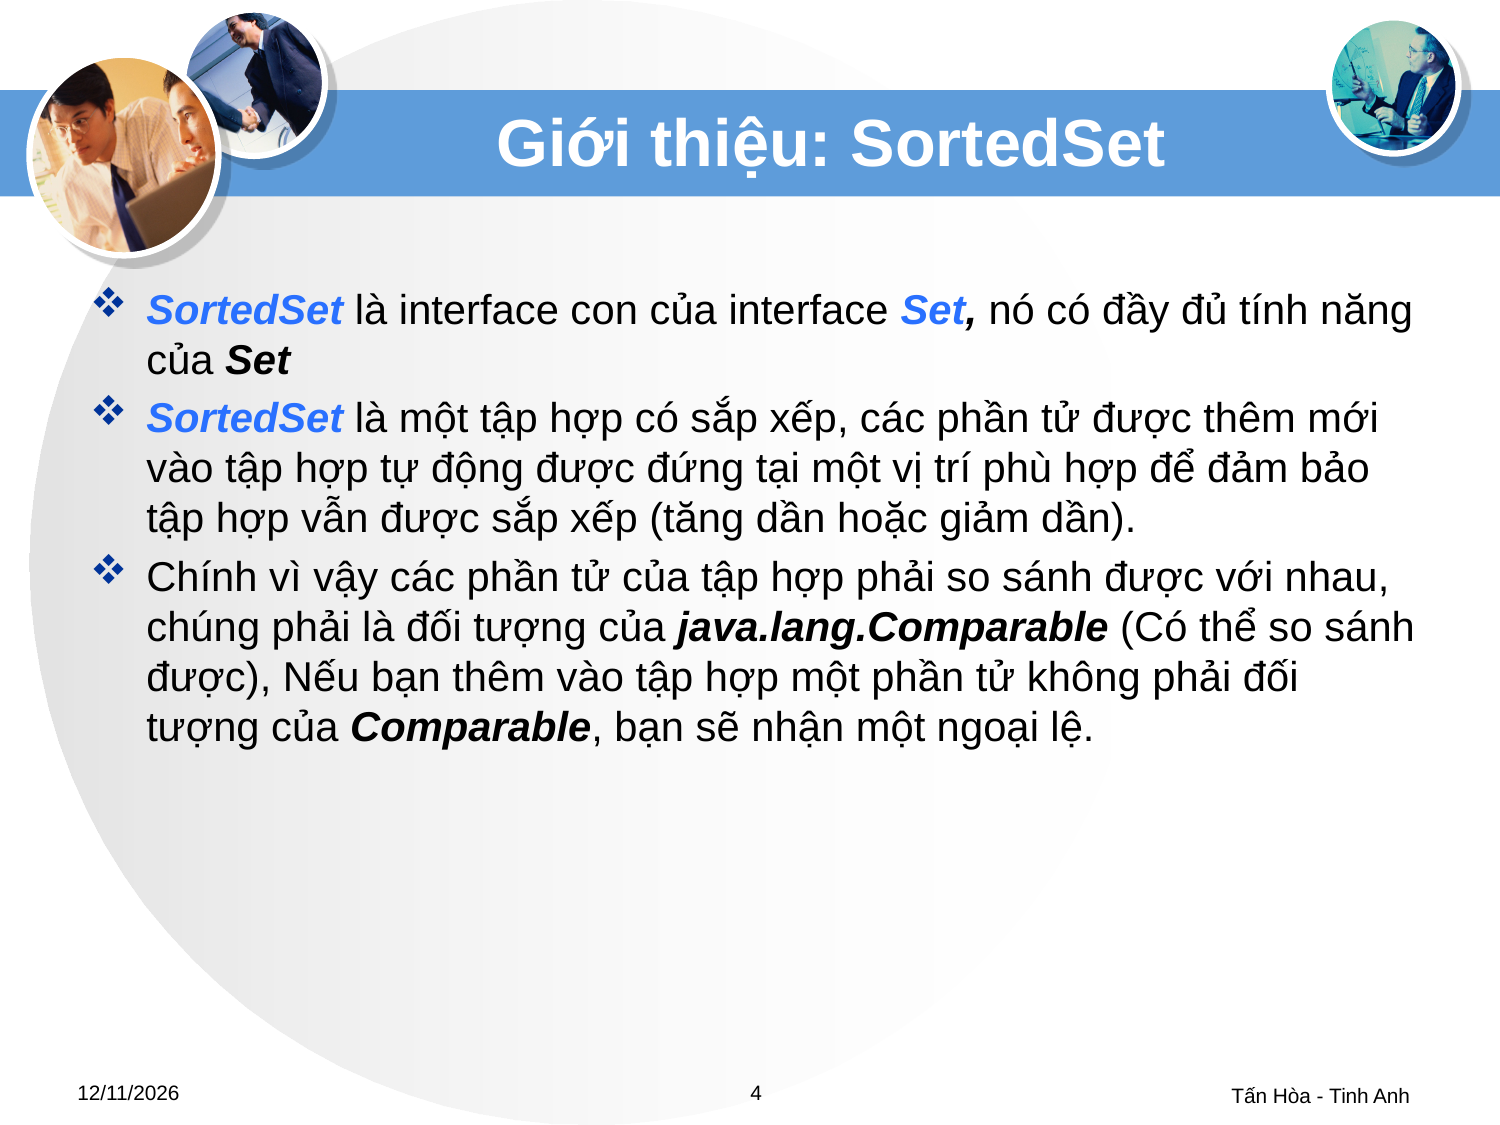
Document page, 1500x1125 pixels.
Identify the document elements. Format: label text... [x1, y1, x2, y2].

list SortedSet là interface con của interface Set, nó có đầy đủ tính năng của Set SortedSet là một tập hợp có sắp xếp, các phần tử được thêm mới vào tập hợp tự động được đứng tại một vị trí phù hợp để đảm bảo tập hợp vẫn được sắp xếp (tăng dần hoặc giảm dần). Chính vì vậy các phần tử của tập hợp phải so sánh được với nhau, chúng phải là đối tượng của java.lang.Comparable (Có thể so sánh được), Nếu bạn thêm vào tập hợp một phần tử không phải đối tượng của Comparable, bạn sẽ nhận một ngoại lệ. [75, 275, 1432, 1038]
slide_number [62, 1071, 375, 1115]
picture [187, 13, 321, 152]
picture [1333, 21, 1455, 150]
title Giới thiệu: SortedSet [337, 99, 1325, 180]
footer Tấn Hòa - Tinh Anh [1074, 1074, 1425, 1116]
slide_number 4 [687, 1071, 825, 1115]
picture [33, 58, 215, 252]
